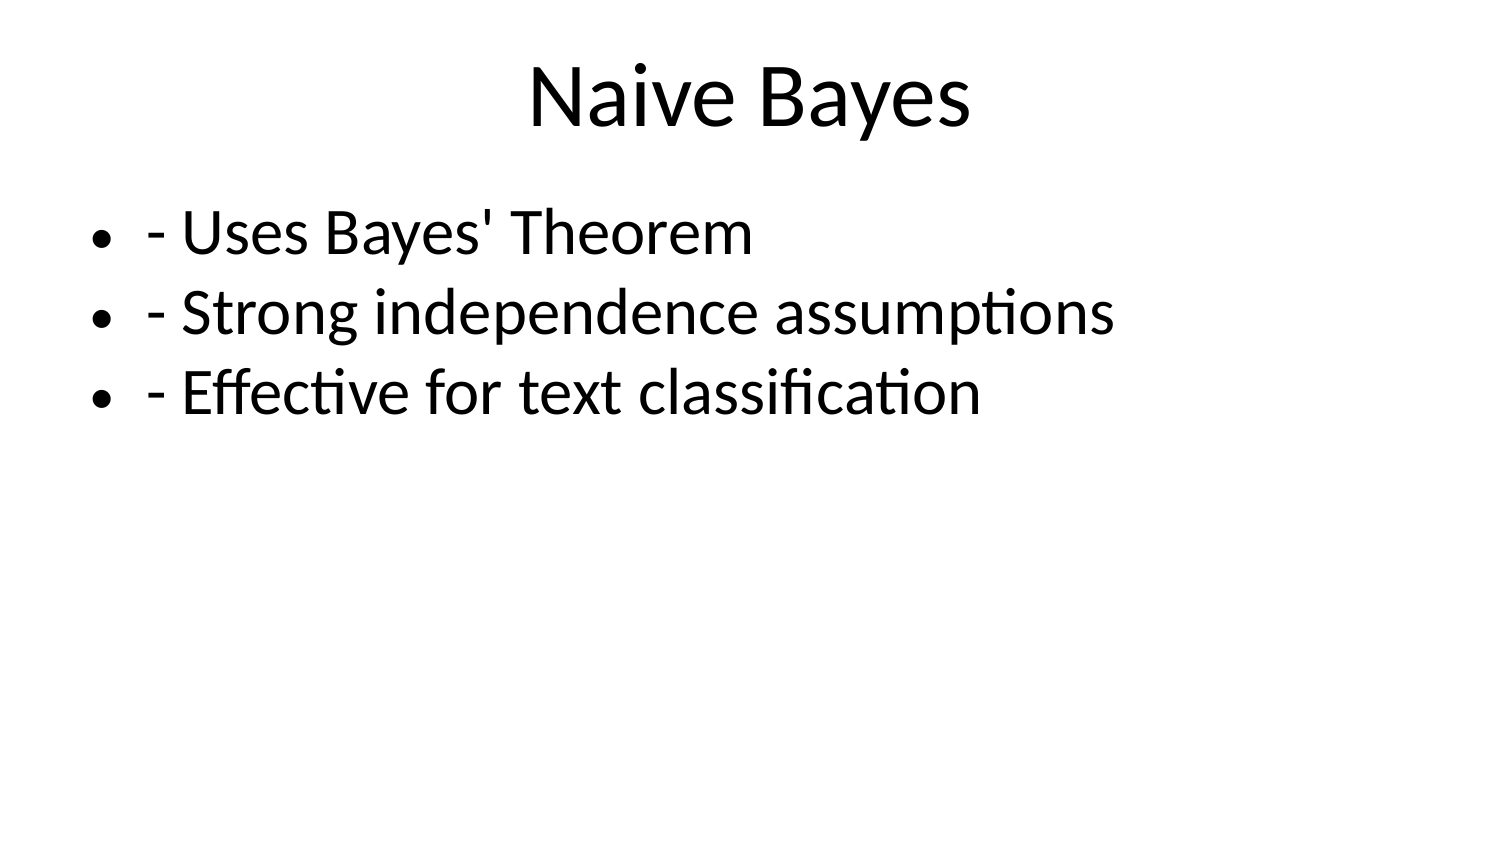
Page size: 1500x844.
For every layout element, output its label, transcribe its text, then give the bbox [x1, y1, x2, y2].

title Naive Bayes [75, 33, 1425, 175]
list - Uses Bayes' Theorem - Strong independence assumptions - Effective for text classification [75, 196, 1425, 754]
